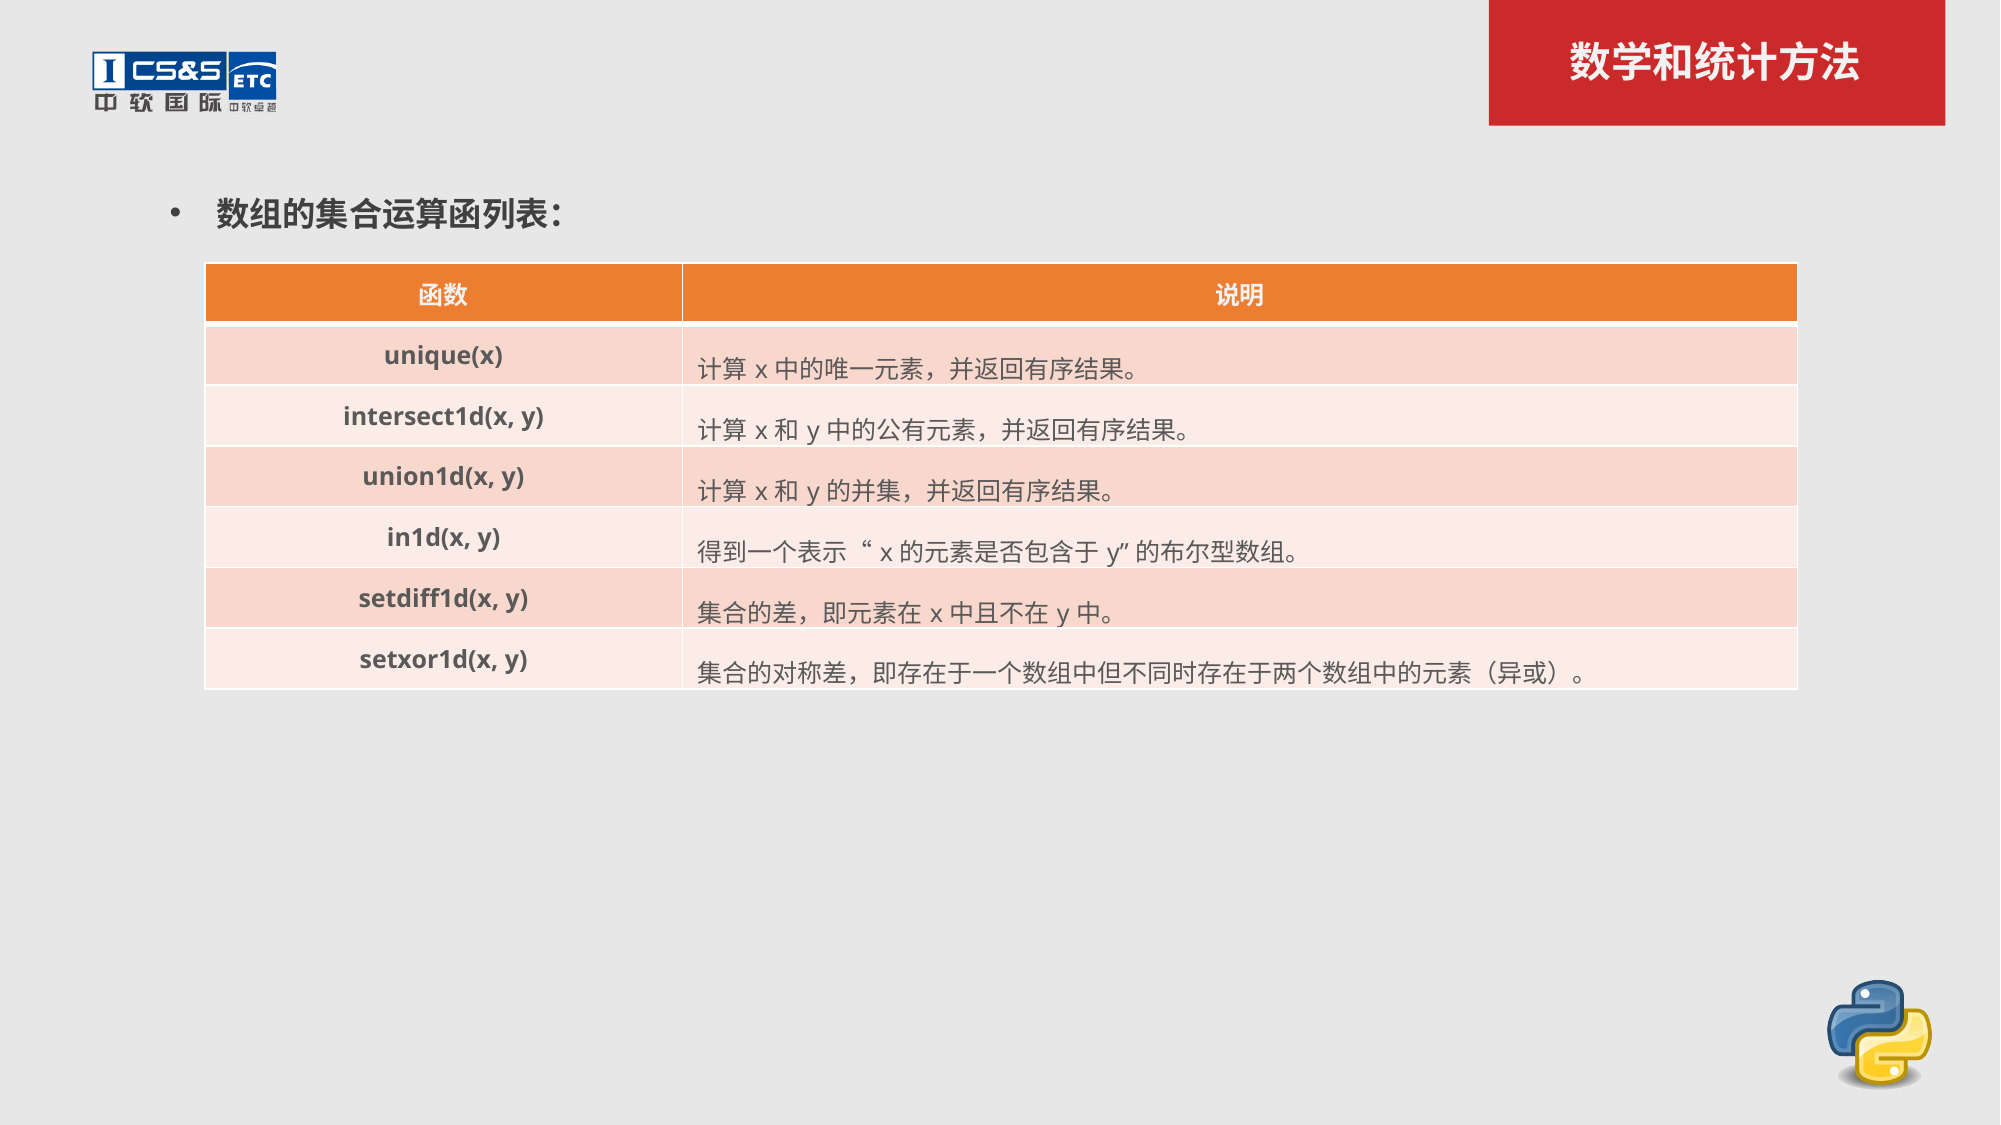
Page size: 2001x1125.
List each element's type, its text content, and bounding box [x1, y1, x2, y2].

table_cell setdiff1d(x, y) [206, 568, 682, 627]
text_box 数学和统计方法 [1490, 34, 1941, 98]
table_cell 计算x和y中的公有元素，并返回有序结果。 [683, 386, 1797, 445]
picture [1820, 977, 1939, 1095]
table_cell in1d(x, y) [206, 507, 682, 567]
table_cell 计算x中的唯一元素，并返回有序结果。 [683, 327, 1797, 384]
text_box 数组的集合运算函列表： [154, 165, 1767, 240]
table_cell unique(x) [206, 327, 682, 384]
table_cell intersect1d(x, y) [206, 386, 682, 445]
table_cell 集合的差，即元素在x中且不在y中。 [683, 568, 1797, 627]
table_cell 集合的对称差，即存在于一个数组中但不同时存在于两个数组中的元素（异或）。 [683, 629, 1797, 688]
table_cell 得到一个表示“x的元素是否包含于y”的布尔型数组。 [683, 507, 1797, 567]
table_cell 计算x和y的并集，并返回有序结果。 [683, 447, 1797, 506]
table_header 函数 [206, 264, 682, 321]
table_header 说明 [683, 264, 1797, 321]
picture [90, 49, 278, 114]
table_cell union1d(x, y) [206, 447, 682, 506]
table_cell setxor1d(x, y) [206, 629, 682, 688]
